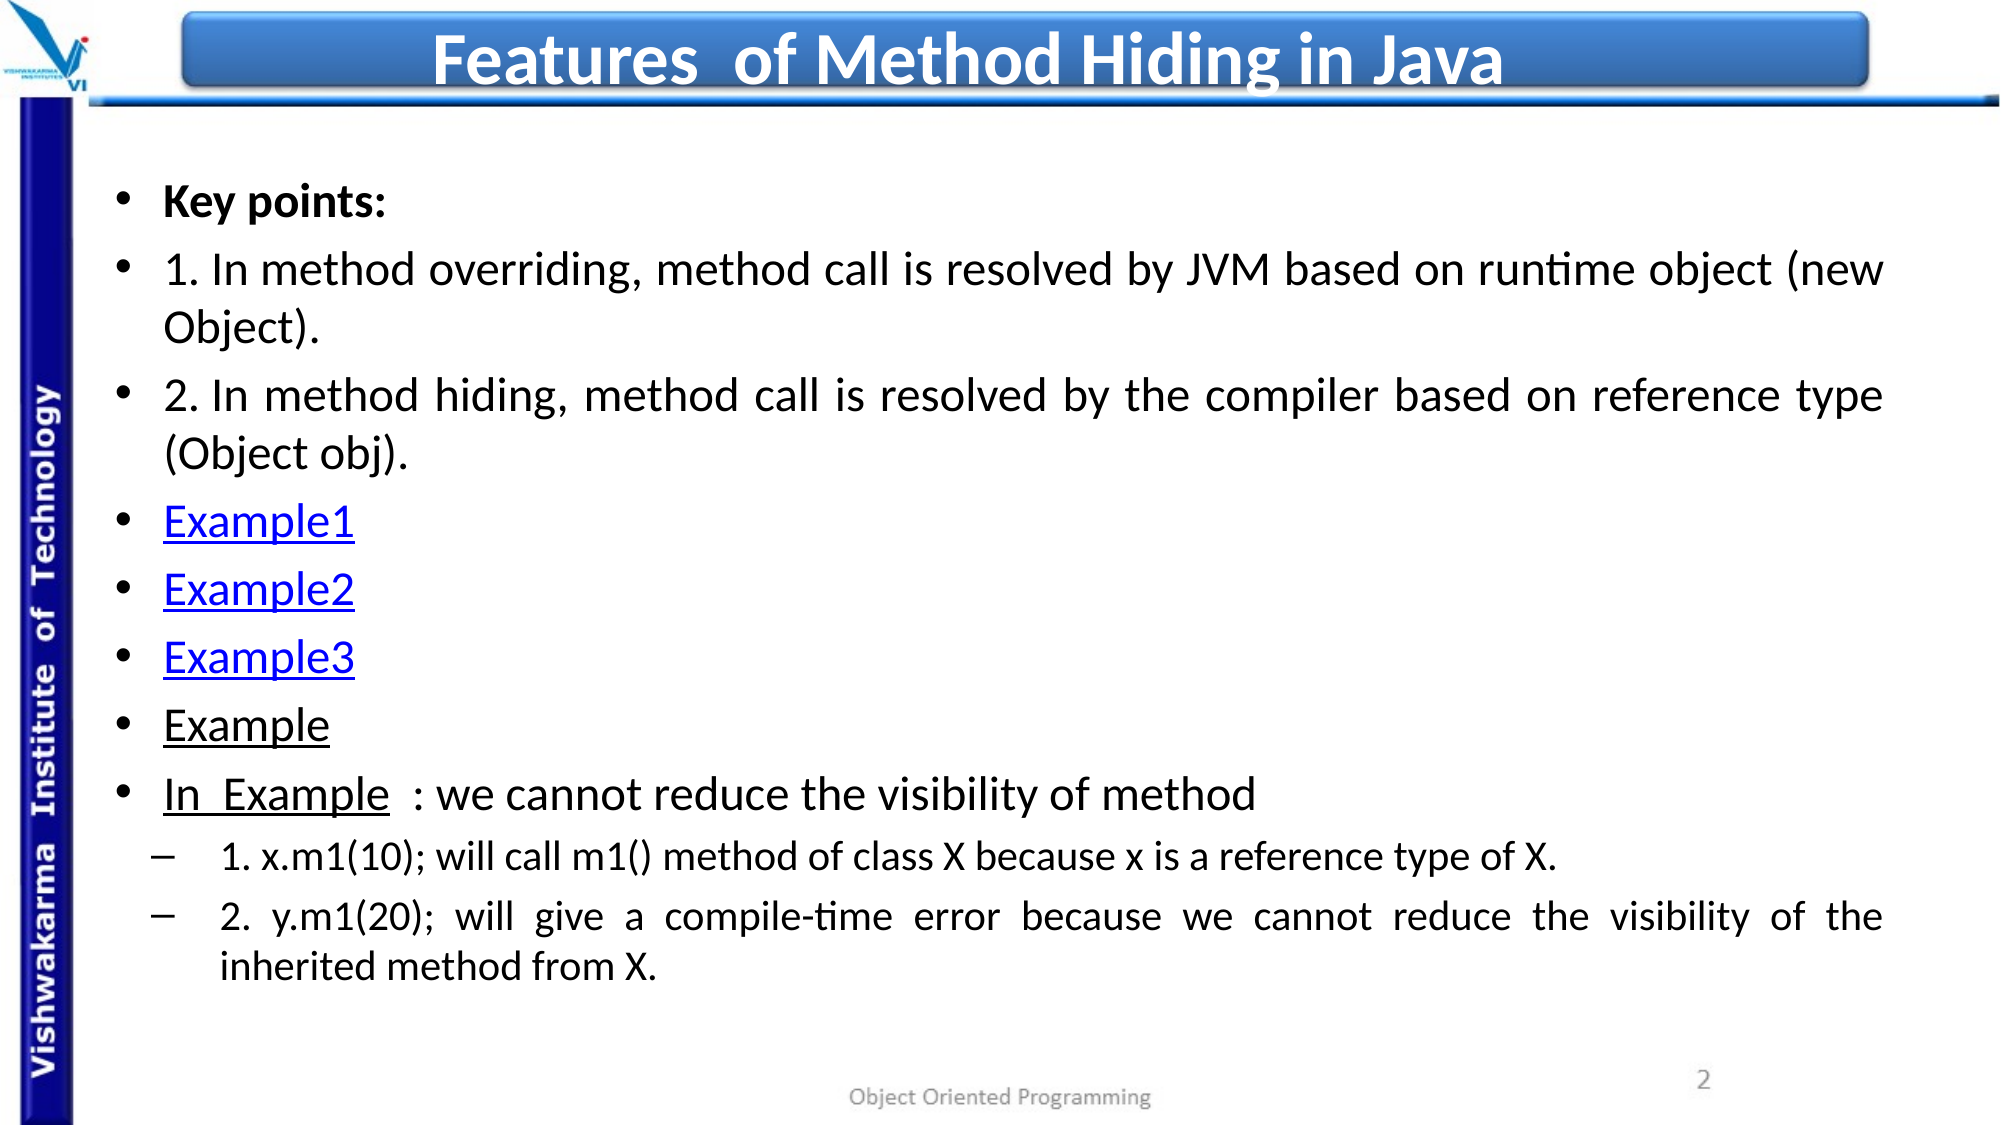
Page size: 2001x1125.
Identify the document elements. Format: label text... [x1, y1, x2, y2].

title Features of Method Hiding in Java [159, 30, 1780, 79]
list Key points: 1. In method overriding, method call is resolved by JVM based on runtime object (new Object). 2. In method hiding, method call is resolved by the compiler based on reference type (Object obj). Example1 Example2 Example3 Example In Example : we cannot reduce the visibility of method 1. x.m1(10); will call m1() method of class X because x is a reference type of X. 2. y.m1(20); will give a compile-time error because we cannot reduce the visibility of the inherited method from X. [99, 160, 1900, 1005]
picture [0, 0, 2001, 1125]
